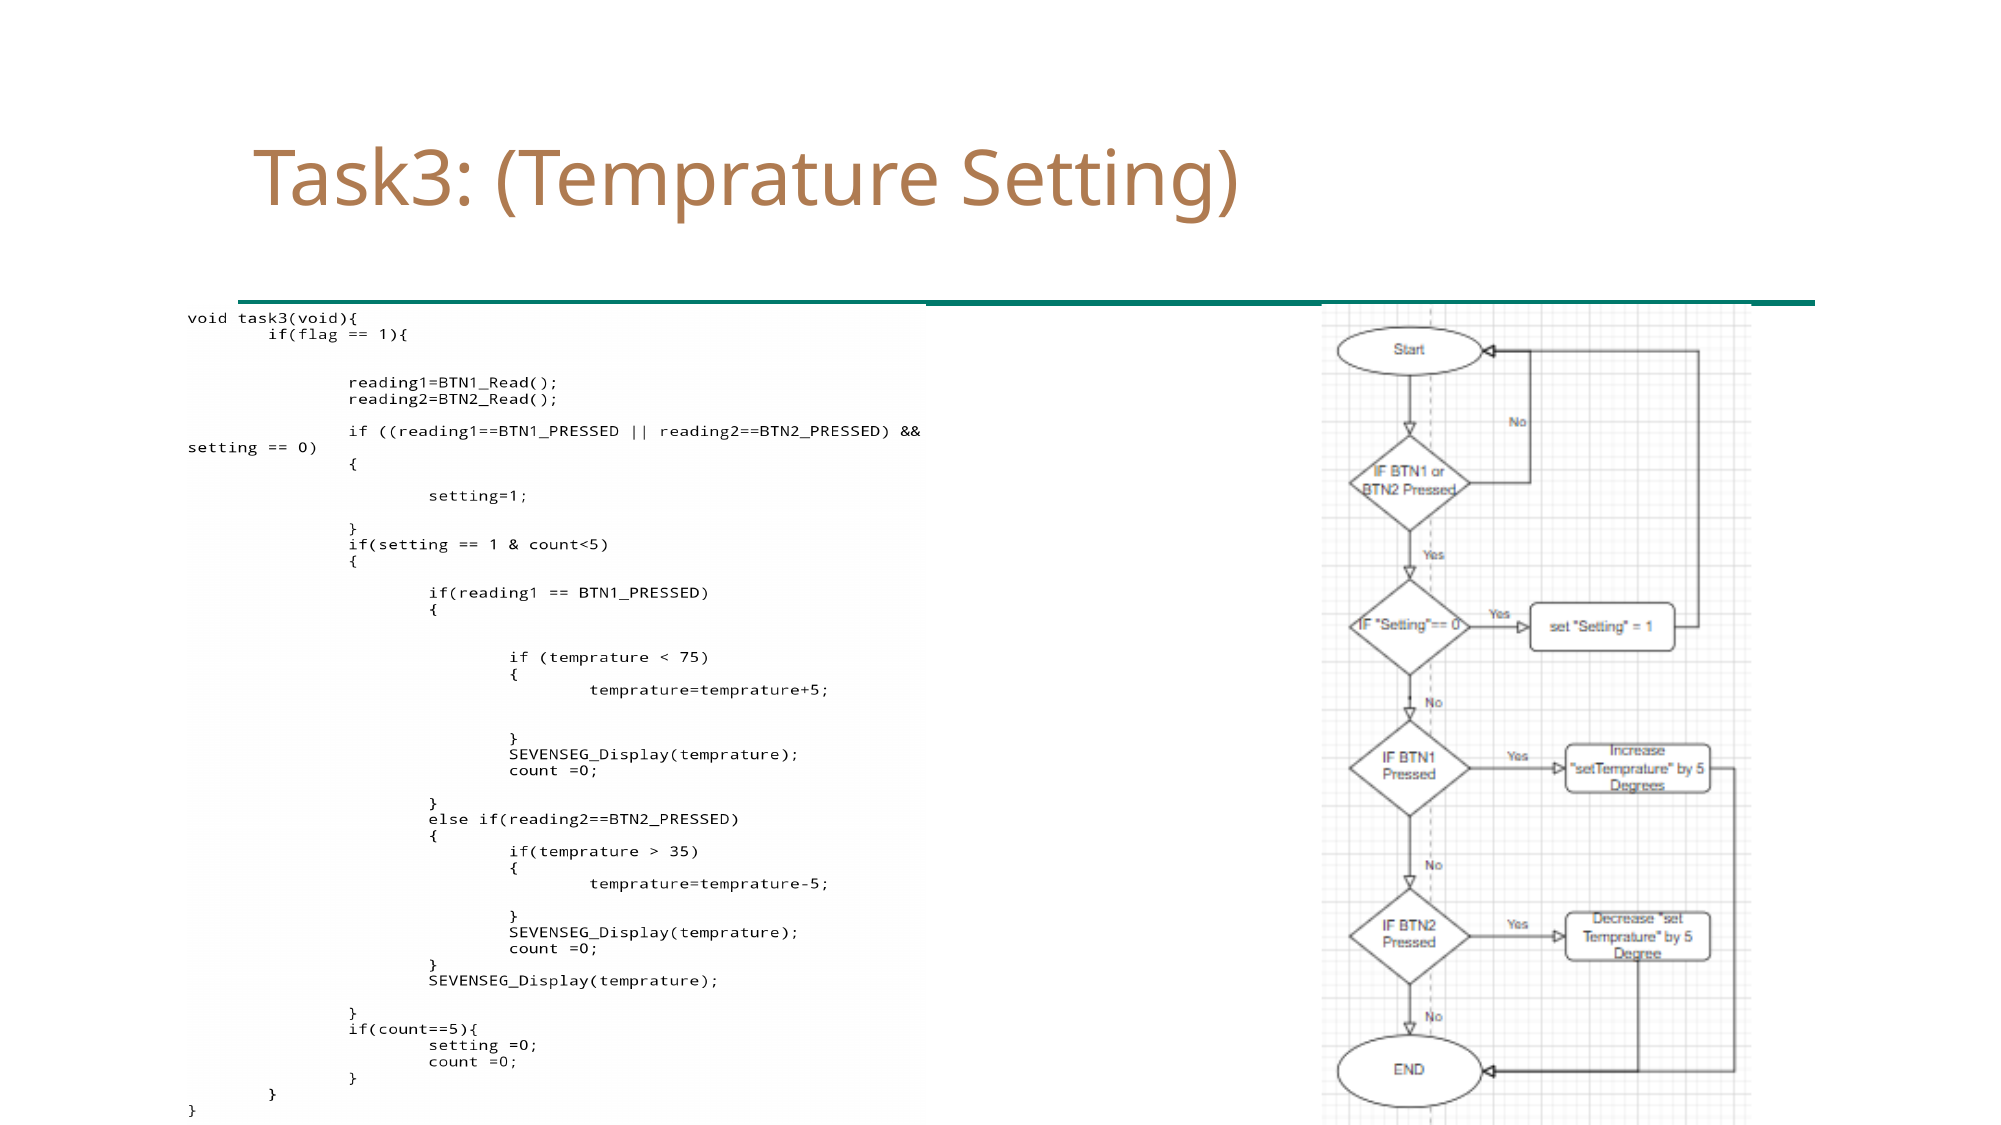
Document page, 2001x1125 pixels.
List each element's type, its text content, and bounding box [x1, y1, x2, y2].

title Task3: (Temprature Setting) [238, 131, 1814, 305]
picture [186, 303, 926, 1125]
picture [1321, 303, 1752, 1125]
